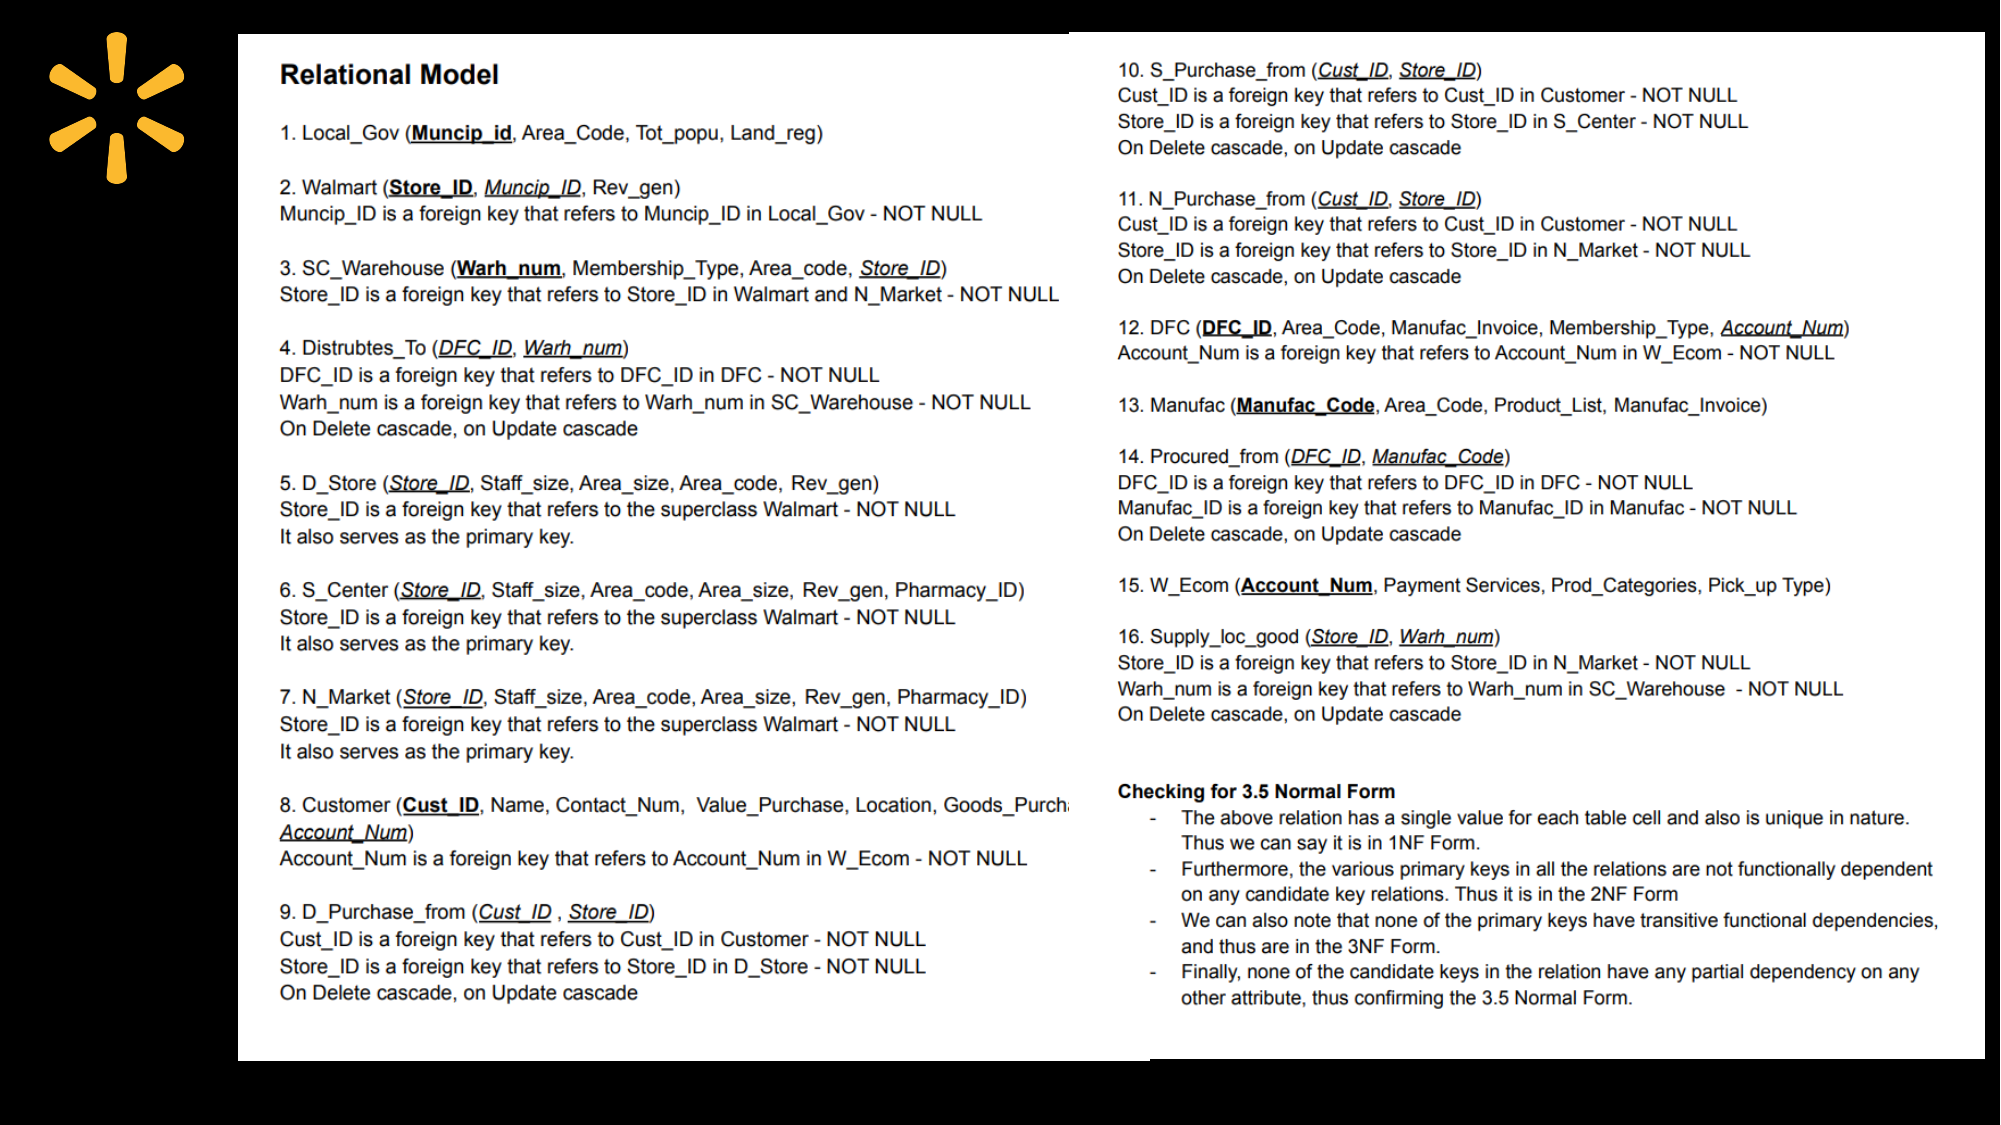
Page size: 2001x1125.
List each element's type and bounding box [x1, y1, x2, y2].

picture [35, 21, 198, 195]
picture [238, 32, 1985, 1061]
